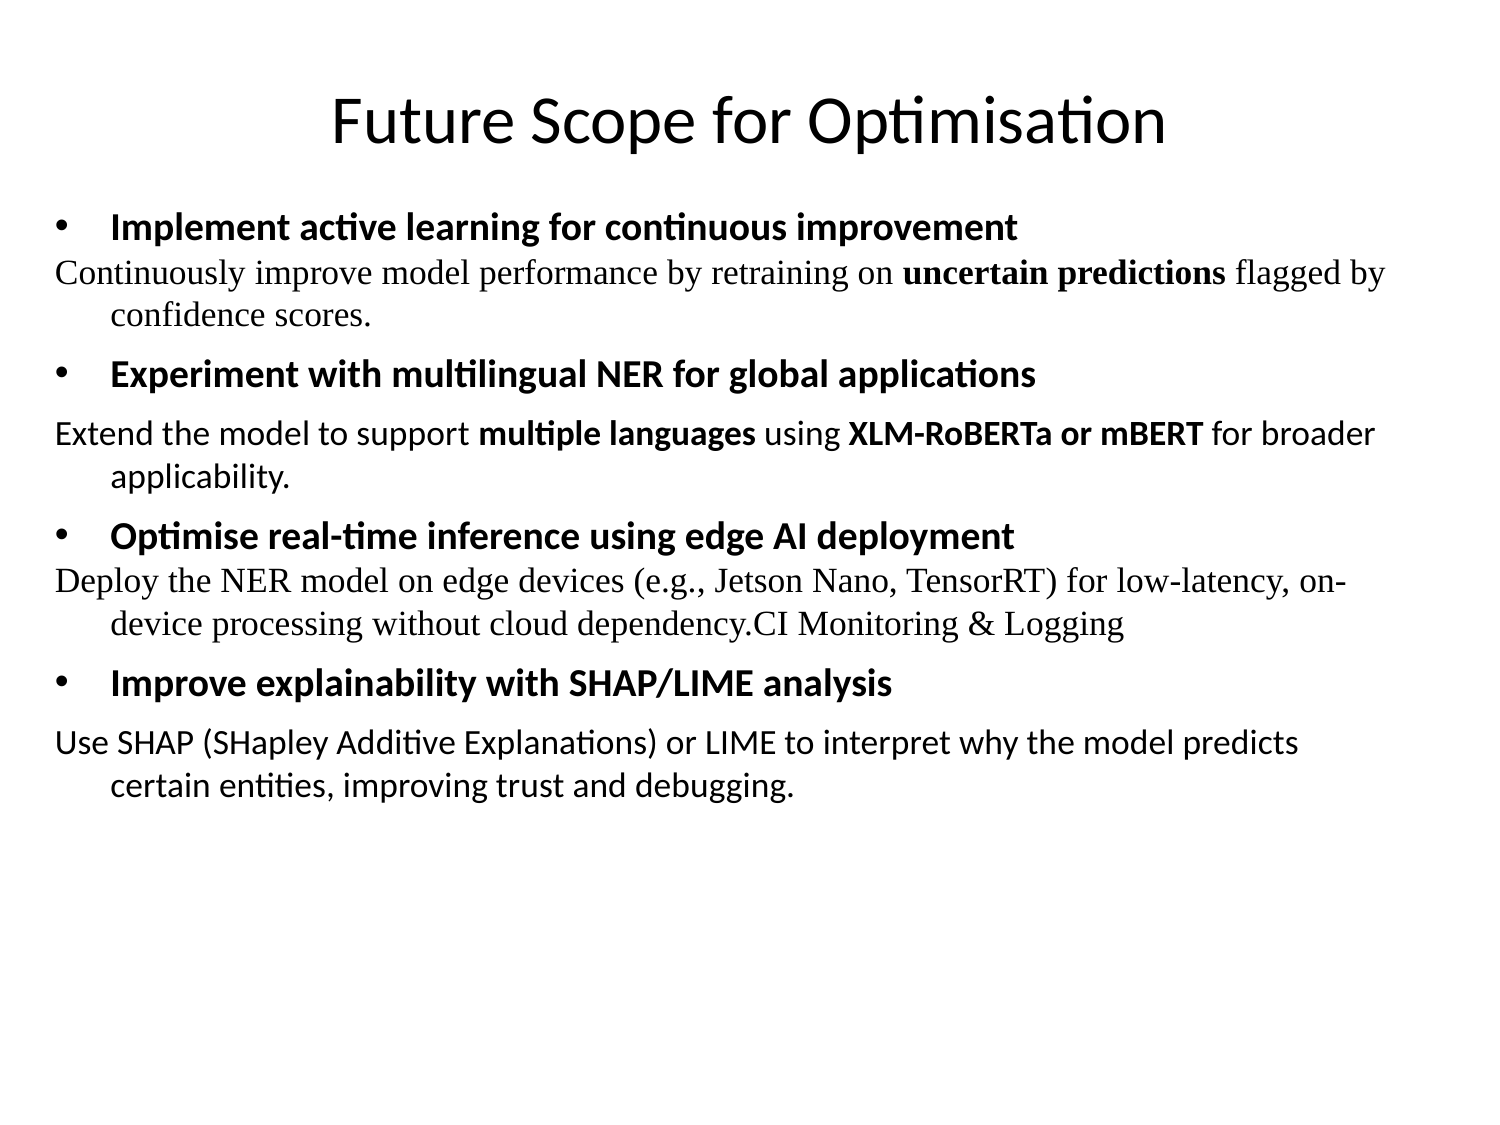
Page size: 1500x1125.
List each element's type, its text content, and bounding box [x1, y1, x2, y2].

text_box Implement active learning for continuous improvement Continuously improve model performance by retraining on uncertain predictions flagged by confidence scores. Experiment with multilingual NER for global applications Extend the model to support multiple languages using XLM-RoBERTa or mBERT for broader applicability. Optimise real-time inference using edge AI deployment Deploy the NER model on edge devices (e.g., Jetson Nano, TensorRT) for low-latency, on-device processing without cloud dependency.CI Monitoring & Logging Improve explainability with SHAP/LIME analysis Use SHAP (SHapley Additive Explanations) or LIME to interpret why the model predicts certain entities, improving trust and debugging. [47, 193, 1398, 1038]
title Future Scope for Optimisation [75, 22, 1425, 210]
